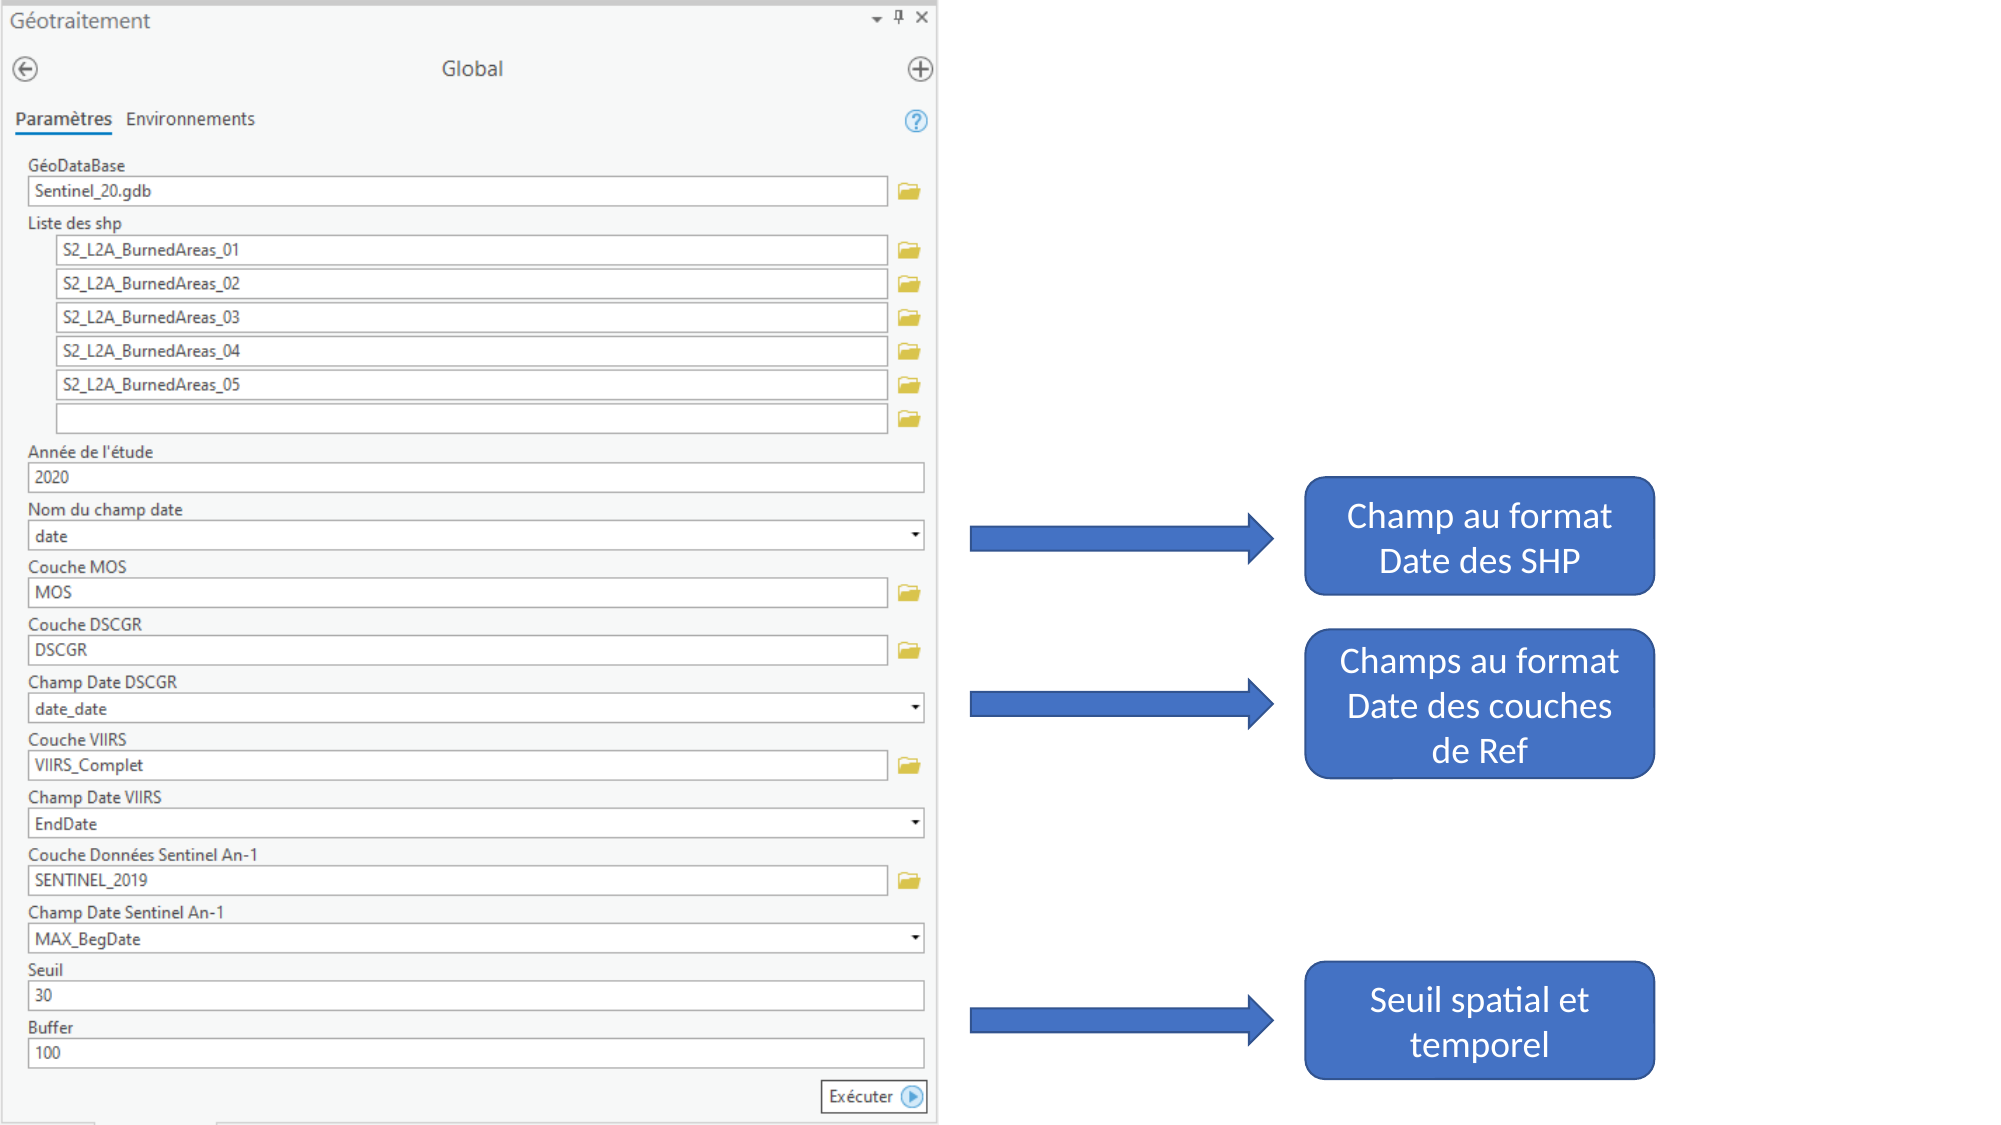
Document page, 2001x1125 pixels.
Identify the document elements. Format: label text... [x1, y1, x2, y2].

text_box Seuil spatial et temporel [1304, 960, 1656, 1081]
text_box [969, 512, 1275, 565]
text_box [969, 994, 1275, 1047]
picture [0, 0, 939, 1125]
text_box Champ au format Date des SHP [1304, 476, 1656, 596]
text_box Champs au format Date des couches de Ref [1304, 628, 1656, 780]
text_box [969, 677, 1275, 731]
